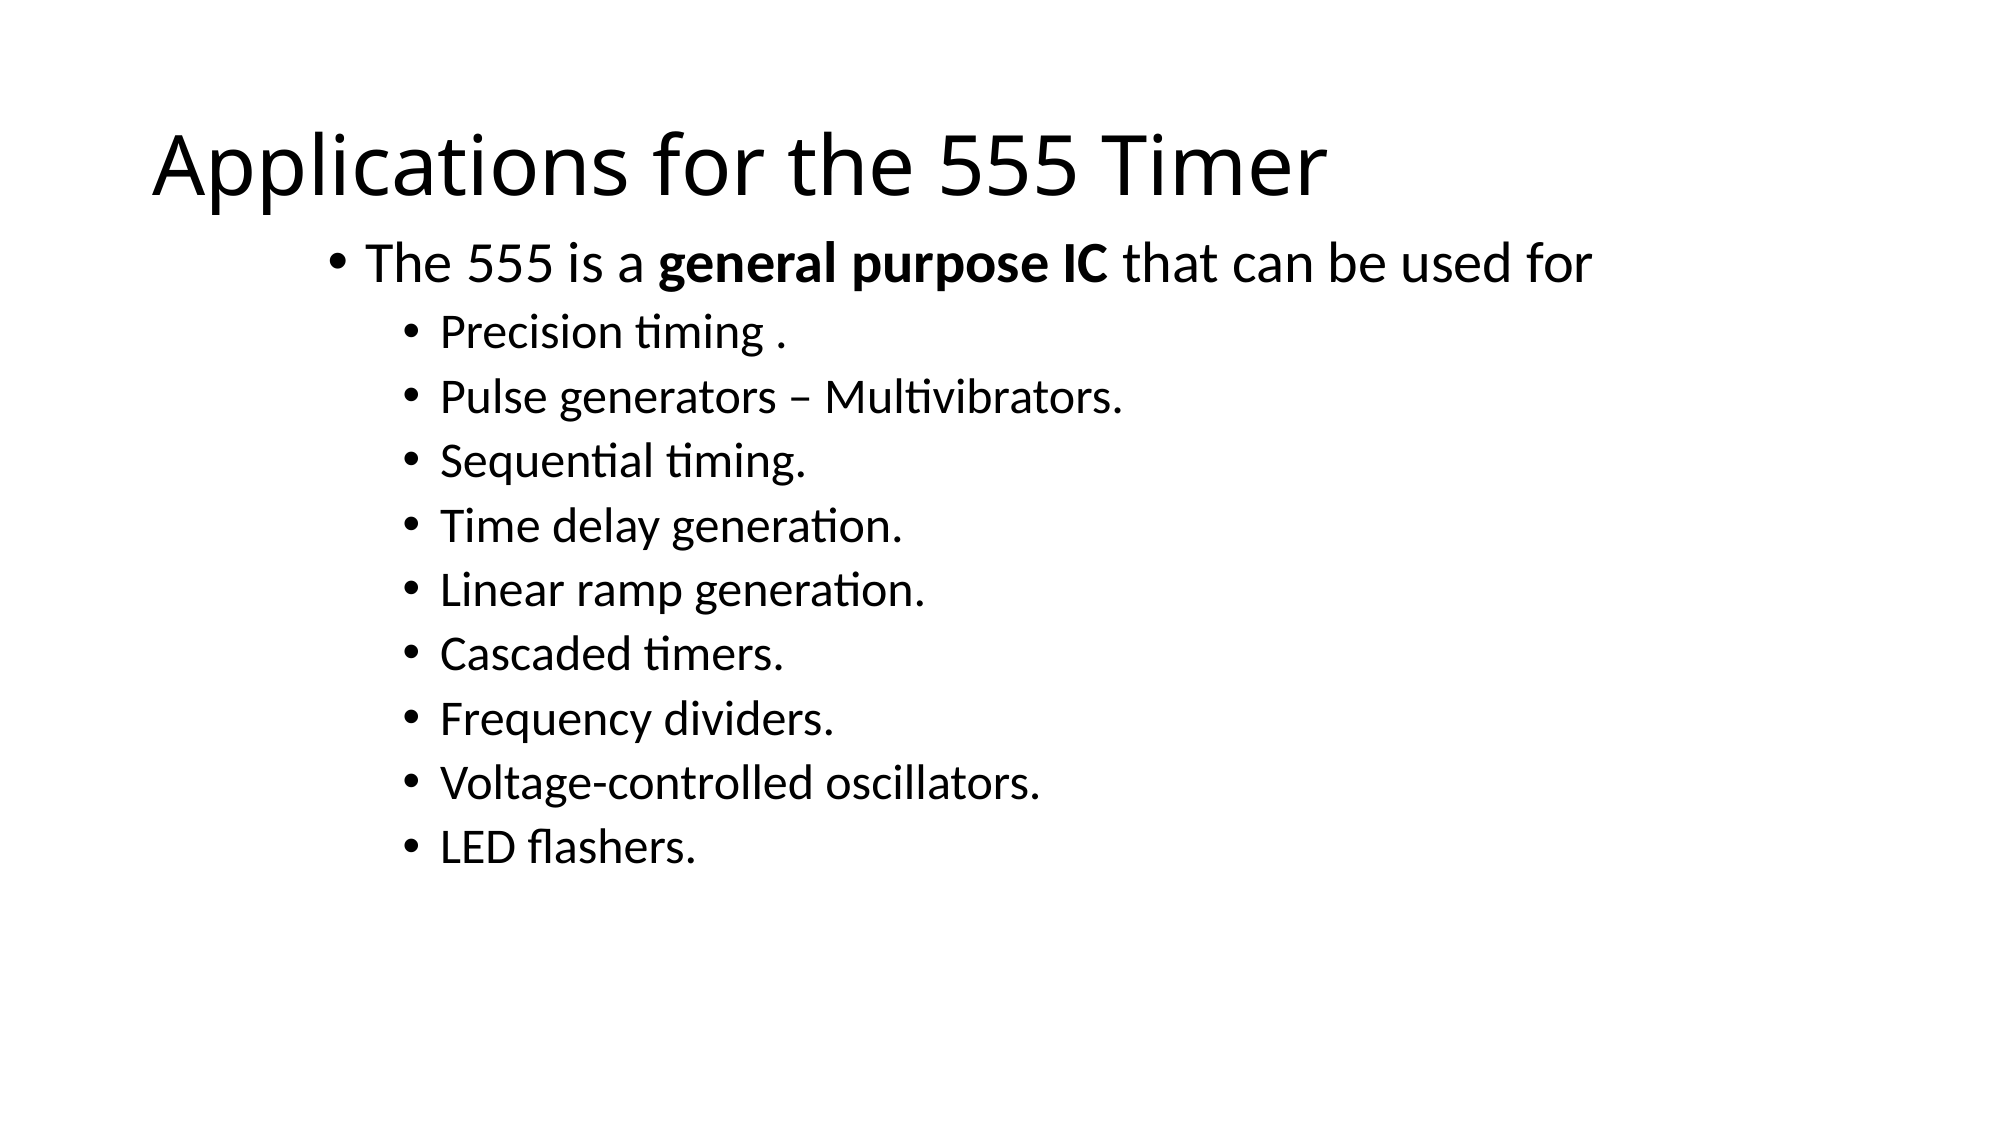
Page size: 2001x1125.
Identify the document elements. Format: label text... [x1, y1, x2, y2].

list The 555 is a general purpose IC that can be used for Precision timing . Pulse generators – Multivibrators. Sequential timing. Time delay generation. Linear ramp generation. Cascaded timers. Frequency dividers. Voltage-controlled oscillators. LED flashers. [312, 224, 1663, 1063]
title Applications for the 555 Timer [137, 59, 1863, 278]
